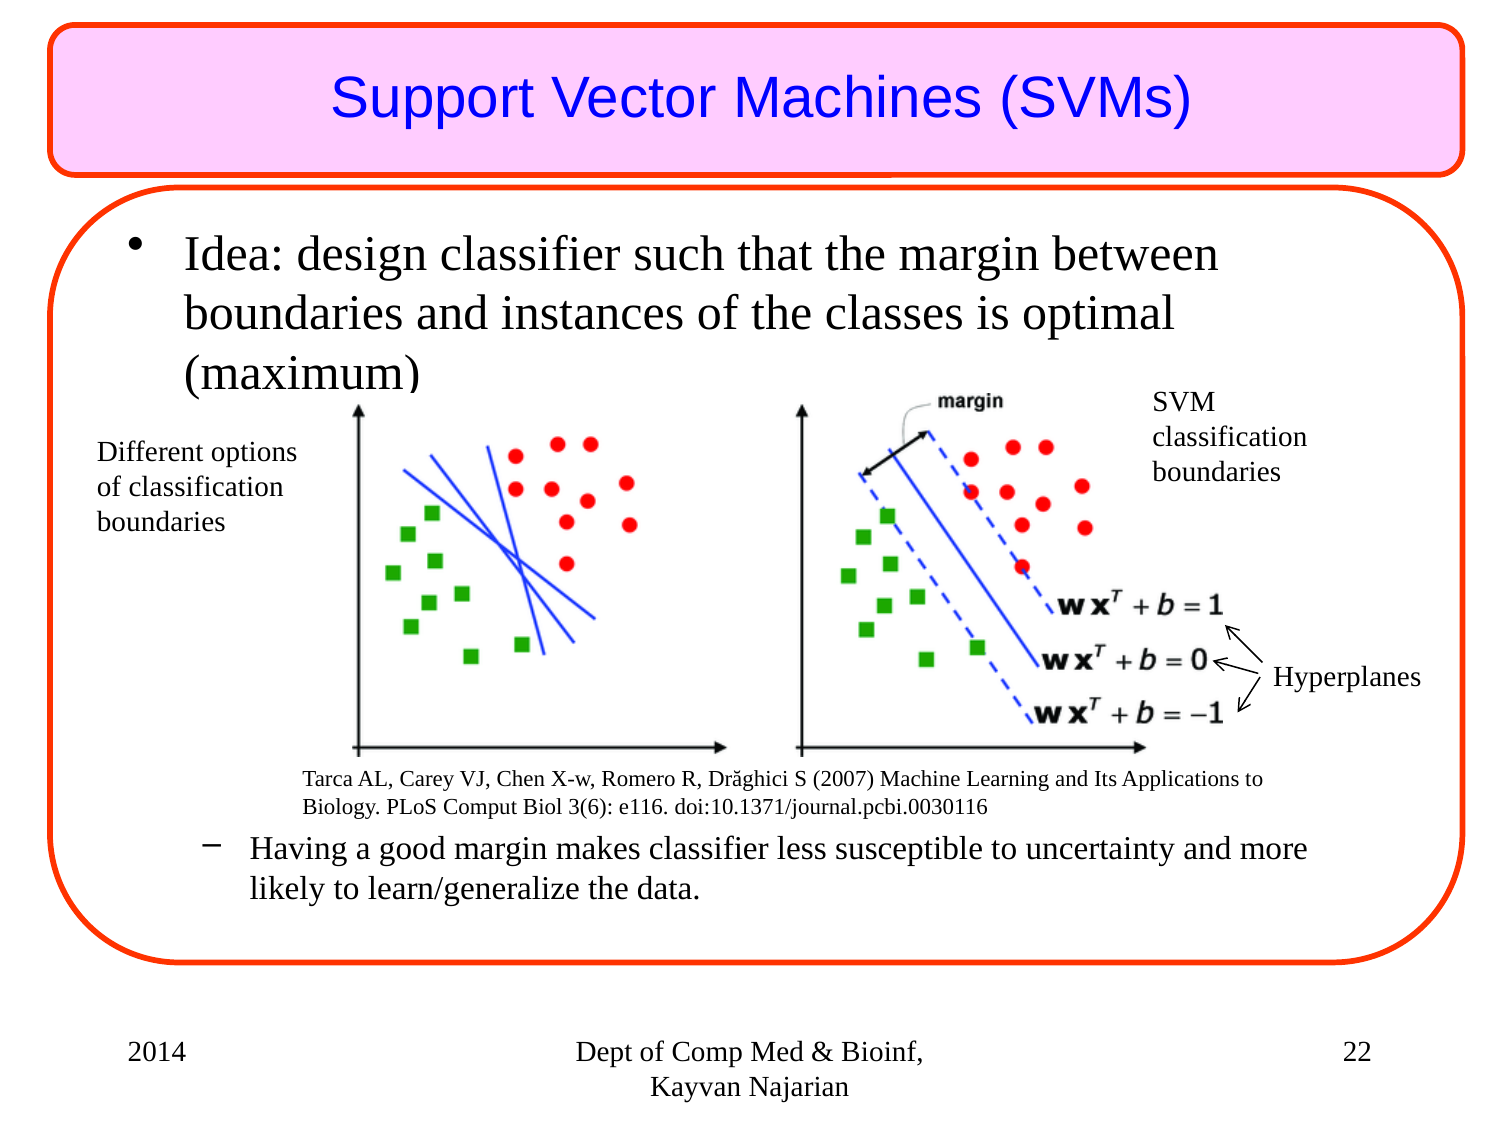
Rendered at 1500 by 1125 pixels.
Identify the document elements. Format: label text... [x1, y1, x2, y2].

text_box Idea: design classifier such that the margin between boundaries and instances of the classes is optimal (maximum) Having a good margin makes classifier less susceptible to uncertainty and more likely to learn/generalize the data. [112, 212, 1350, 900]
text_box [1224, 624, 1263, 663]
slide_number 2014 [112, 1025, 425, 1100]
text_box Tarca AL, Carey VJ, Chen X-w, Romero R, Drăghici S (2007) Machine Learning and Its Applications to Biology. PLoS Comput Biol 3(6): e116. doi:10.1371/journal.pcbi.0030116 [287, 756, 1288, 827]
text_box Different options of classification boundaries [82, 424, 324, 545]
text_box Support Vector Machines (SVMs) [124, 37, 1400, 150]
text_box Hyperplanes [1263, 649, 1500, 700]
text_box [49, 187, 1463, 963]
picture [351, 392, 1224, 757]
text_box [1212, 660, 1259, 674]
text_box [49, 24, 1463, 175]
text_box SVM classification boundaries [1137, 374, 1380, 495]
footer Dept of Comp Med & Bioinf, Kayvan Najarian [512, 1025, 988, 1100]
slide_number 22 [1074, 1025, 1388, 1100]
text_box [1237, 676, 1261, 713]
